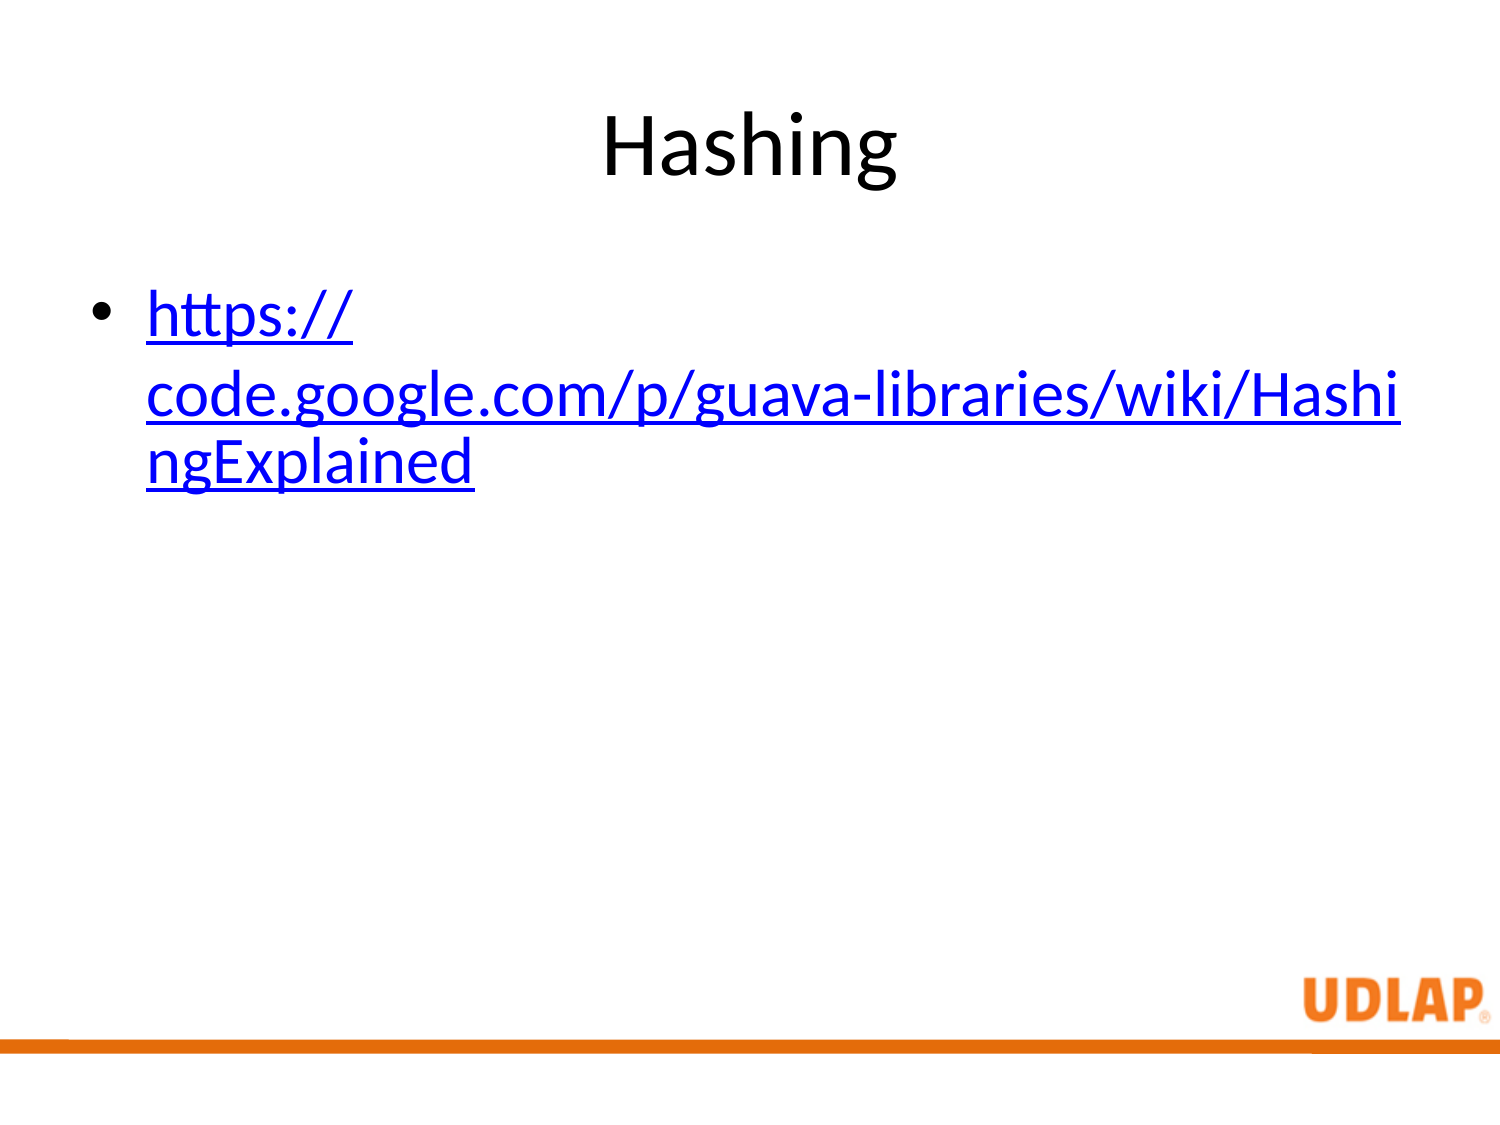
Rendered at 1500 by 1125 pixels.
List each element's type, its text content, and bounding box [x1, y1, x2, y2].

title Hashing [75, 45, 1425, 233]
picture [1290, 968, 1500, 1036]
list https://code.google.com/p/guava-libraries/wiki/HashingExplained [75, 262, 1425, 1005]
